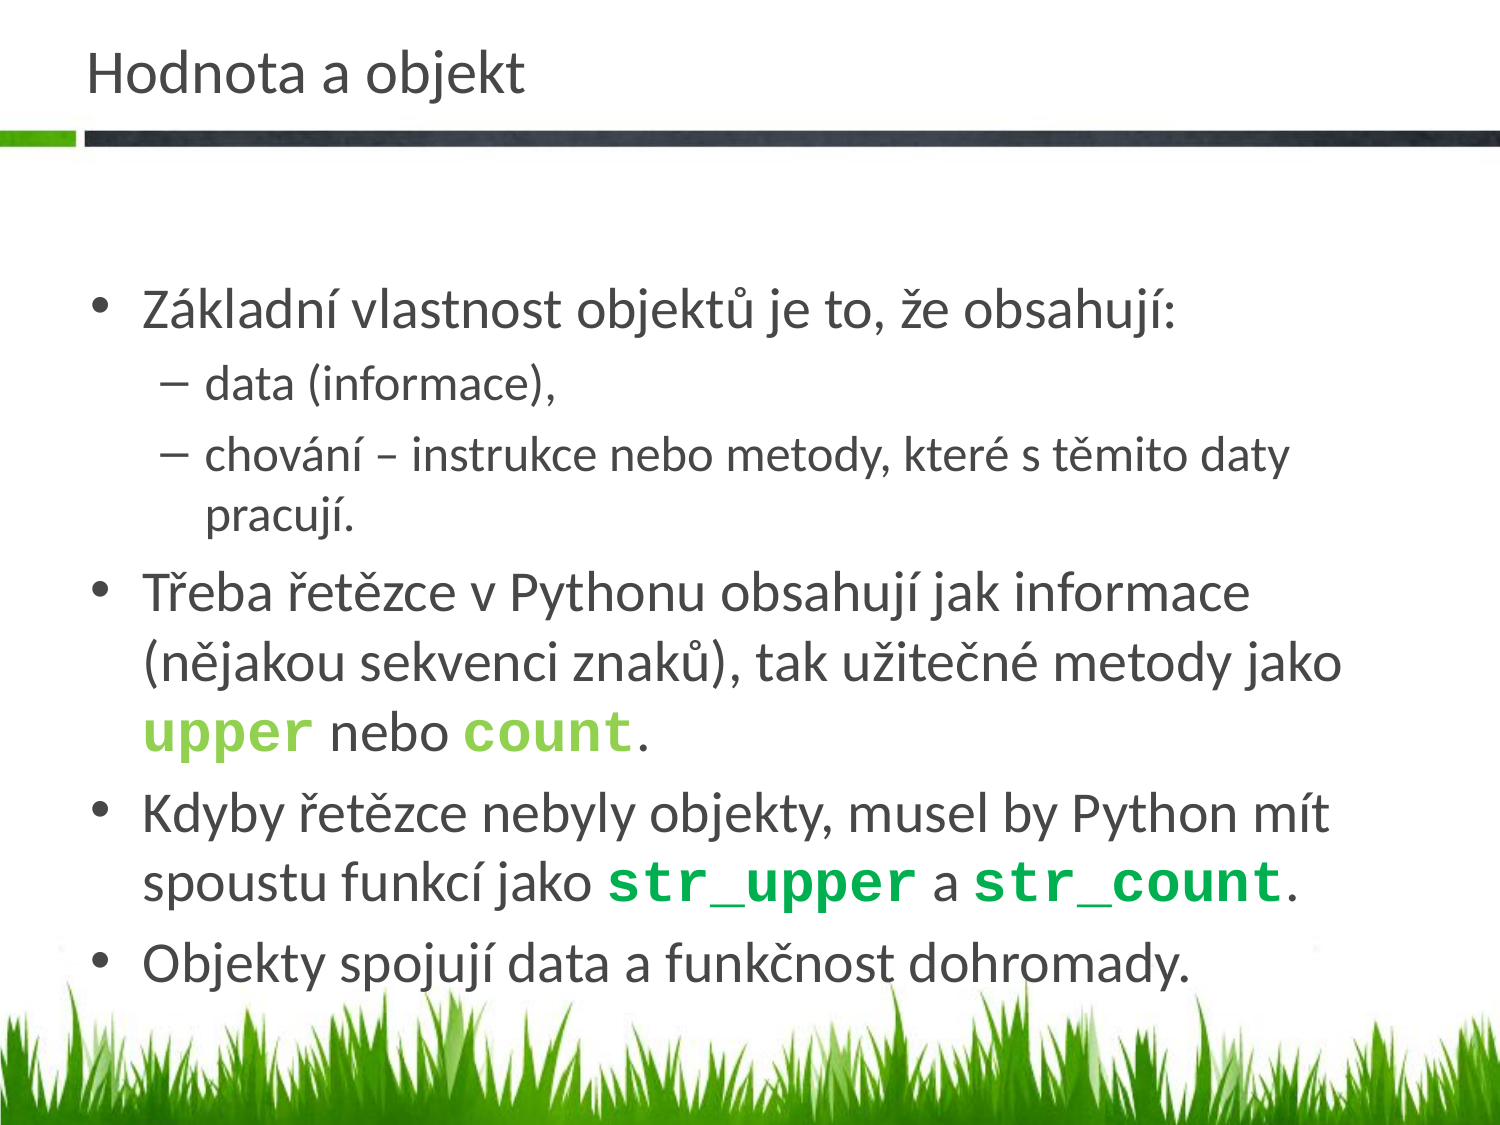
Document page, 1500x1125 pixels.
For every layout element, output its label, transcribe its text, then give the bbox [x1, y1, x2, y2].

title Hodnota a objekt [71, 12, 1450, 125]
picture [0, 0, 1500, 1125]
list Základní vlastnost objektů je to, že obsahují: data (informace), chování – instrukce nebo metody, které s těmito daty pracují. Třeba řetězce v Pythonu obsahují jak informace (nějakou sekvenci znaků), tak užitečné metody jako upper nebo count. Kdyby řetězce nebyly objekty, musel by Python mít spoustu funkcí jako str_upper a str_count. Objekty spojují data a funkčnost dohromady. [75, 262, 1425, 1005]
